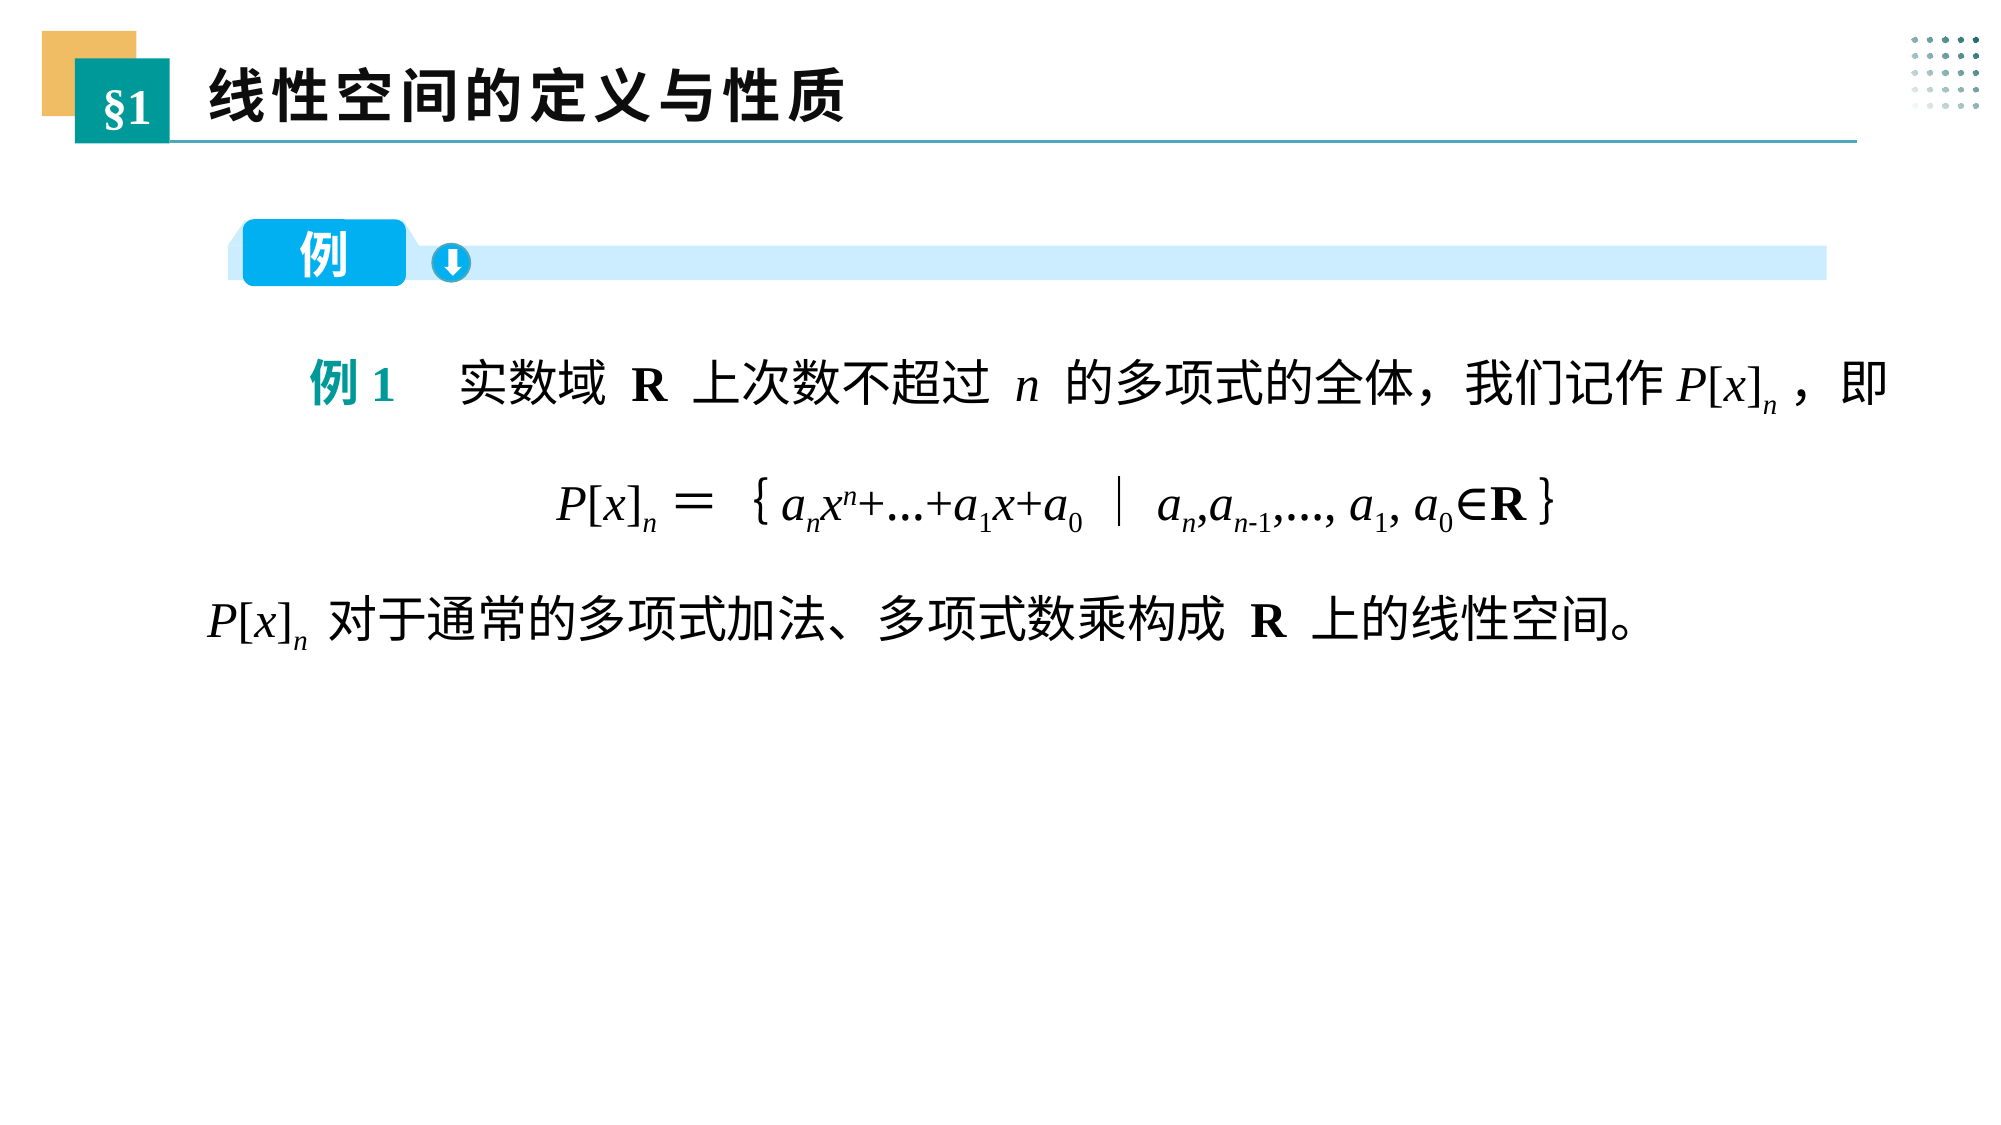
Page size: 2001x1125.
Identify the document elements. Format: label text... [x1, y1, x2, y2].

text_box 例1 实数域 R 上次数不超过 n 的多项式的全体，我们记作P[x]n，即 [192, 310, 1953, 428]
text_box P[x]n＝｛anxn+…+a1x+a0｜an,an-1,…, a1, a0∈R｝ [192, 428, 1953, 546]
text_box P[x]n 对于通常的多项式加法、多项式数乘构成 R 上的线性空间。 [192, 545, 1693, 663]
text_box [79, 51, 953, 143]
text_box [227, 217, 1827, 290]
